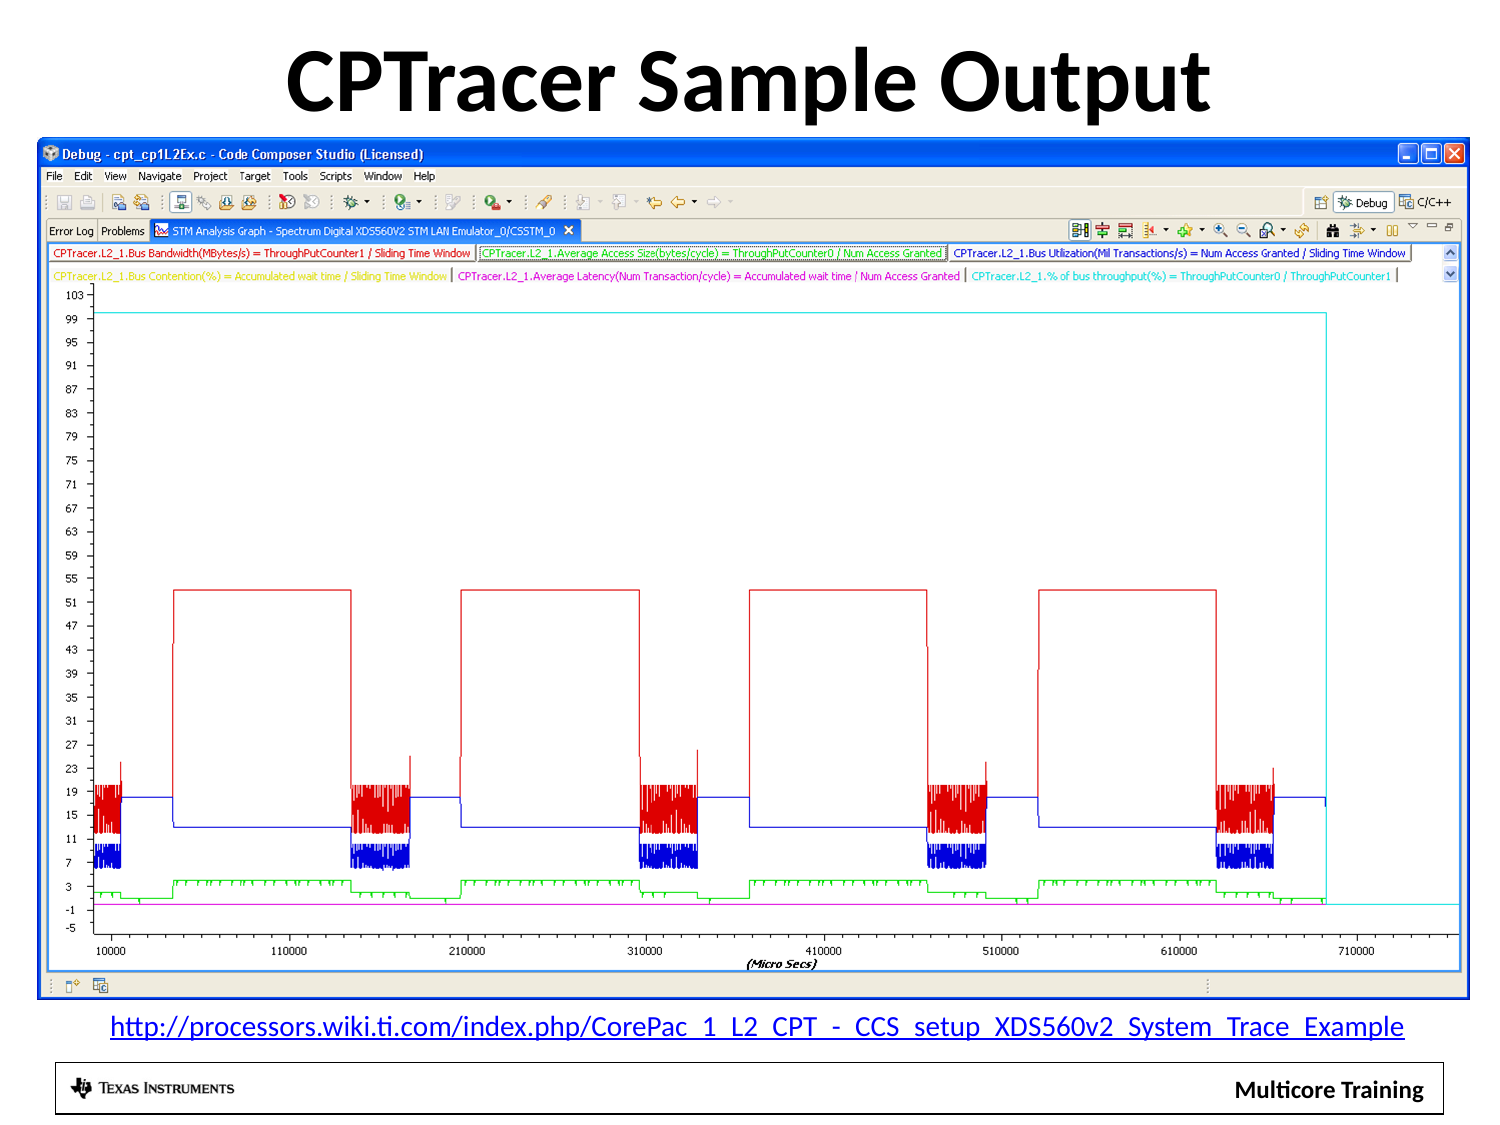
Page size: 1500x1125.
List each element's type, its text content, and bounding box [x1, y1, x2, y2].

title CPTracer Sample Output [74, 12, 1426, 135]
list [37, 137, 1471, 1001]
picture [59, 1066, 245, 1110]
text_box http://processors.wiki.ti.com/index.php/CorePac_1_L2_CPT_-_CCS_setup_XDS560v2_System_Trace_Example [95, 1009, 1421, 1050]
